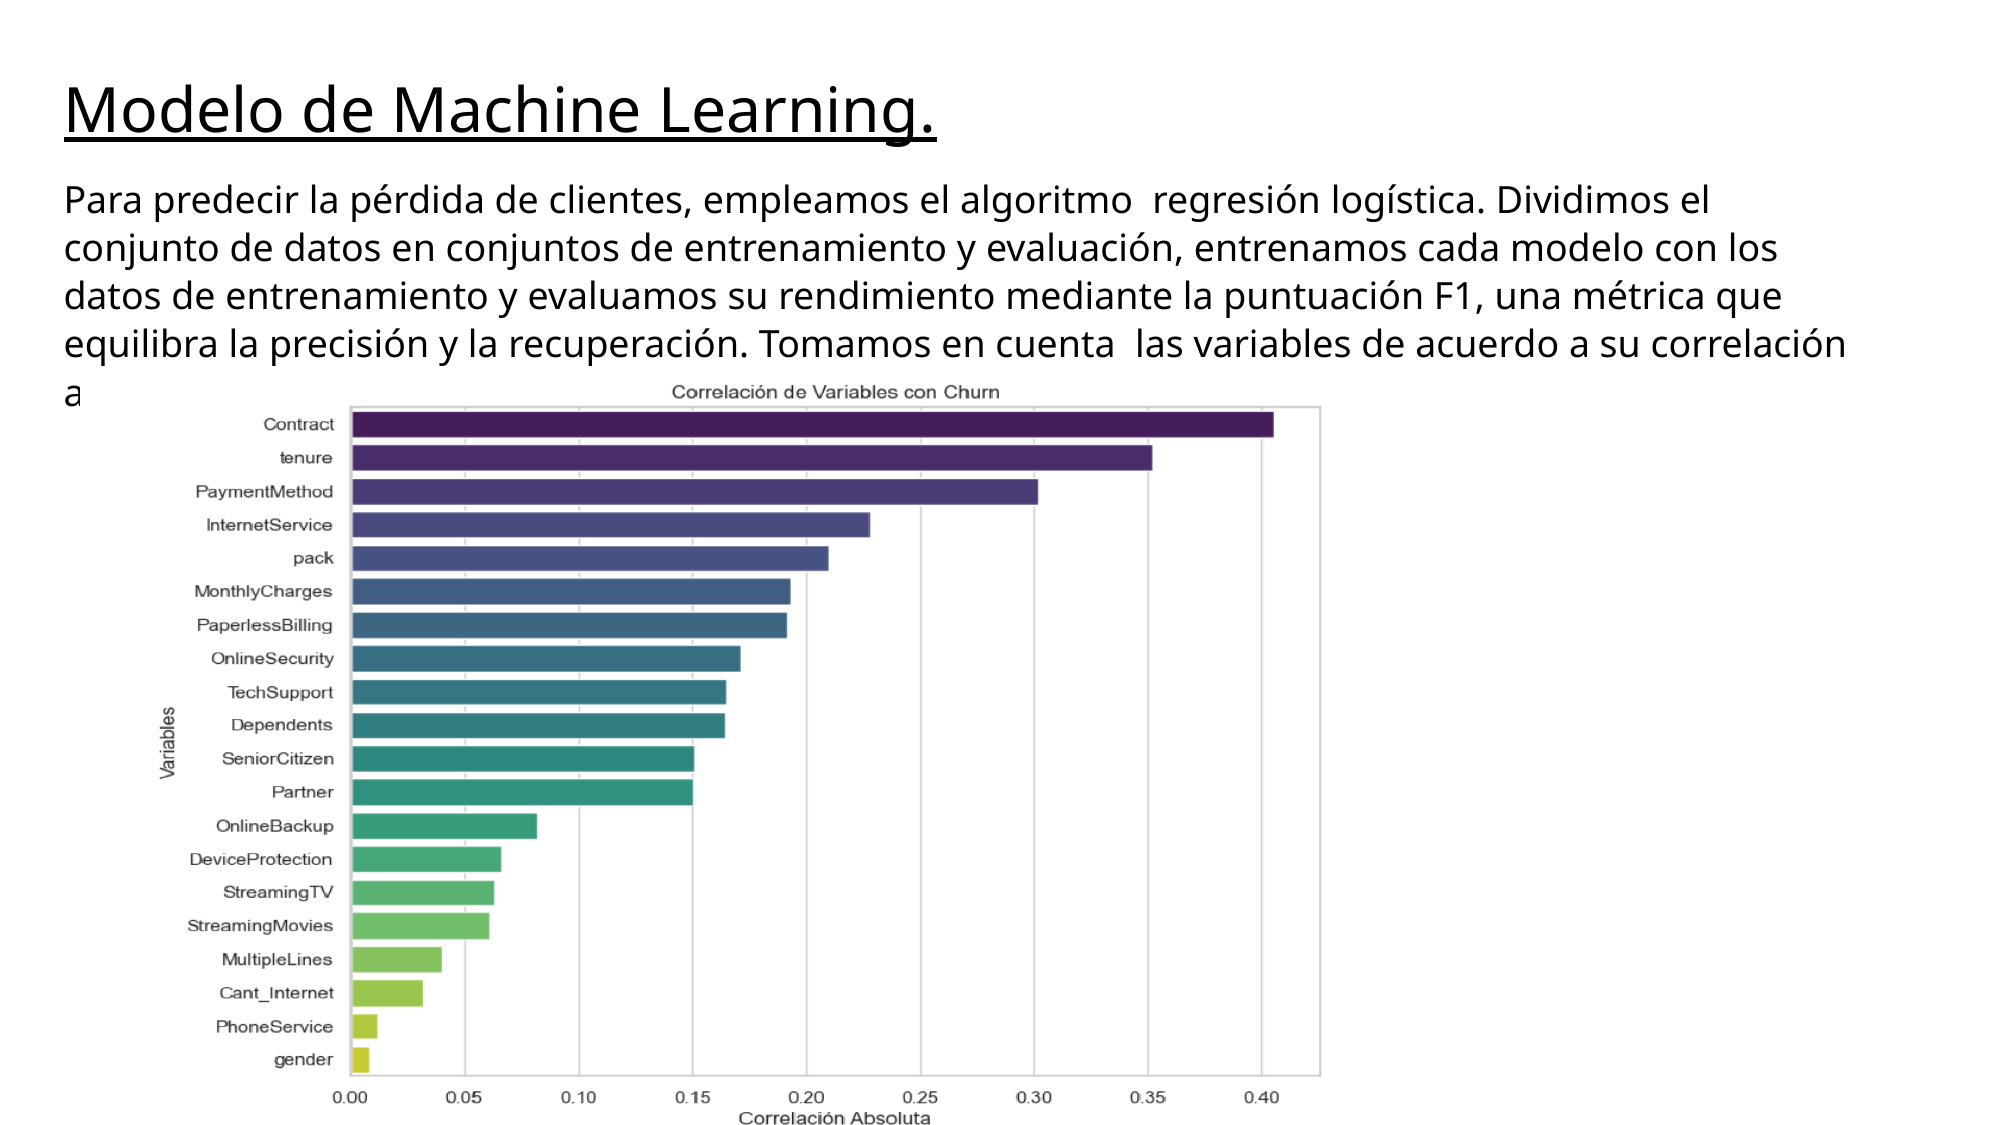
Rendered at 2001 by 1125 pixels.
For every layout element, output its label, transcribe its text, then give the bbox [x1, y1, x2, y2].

picture [80, 374, 1412, 1125]
title Modelo de Machine Learning. [48, 31, 1114, 154]
list Para predecir la pérdida de clientes, empleamos el algoritmo regresión logística. Dividimos el conjunto de datos en conjuntos de entrenamiento y evaluación, entrenamos cada modelo con los datos de entrenamiento y evaluamos su rendimiento mediante la puntuación F1, una métrica que equilibra la precisión y la recuperación. Tomamos en cuenta las variables de acuerdo a su correlación a la correlación [48, 165, 1874, 532]
